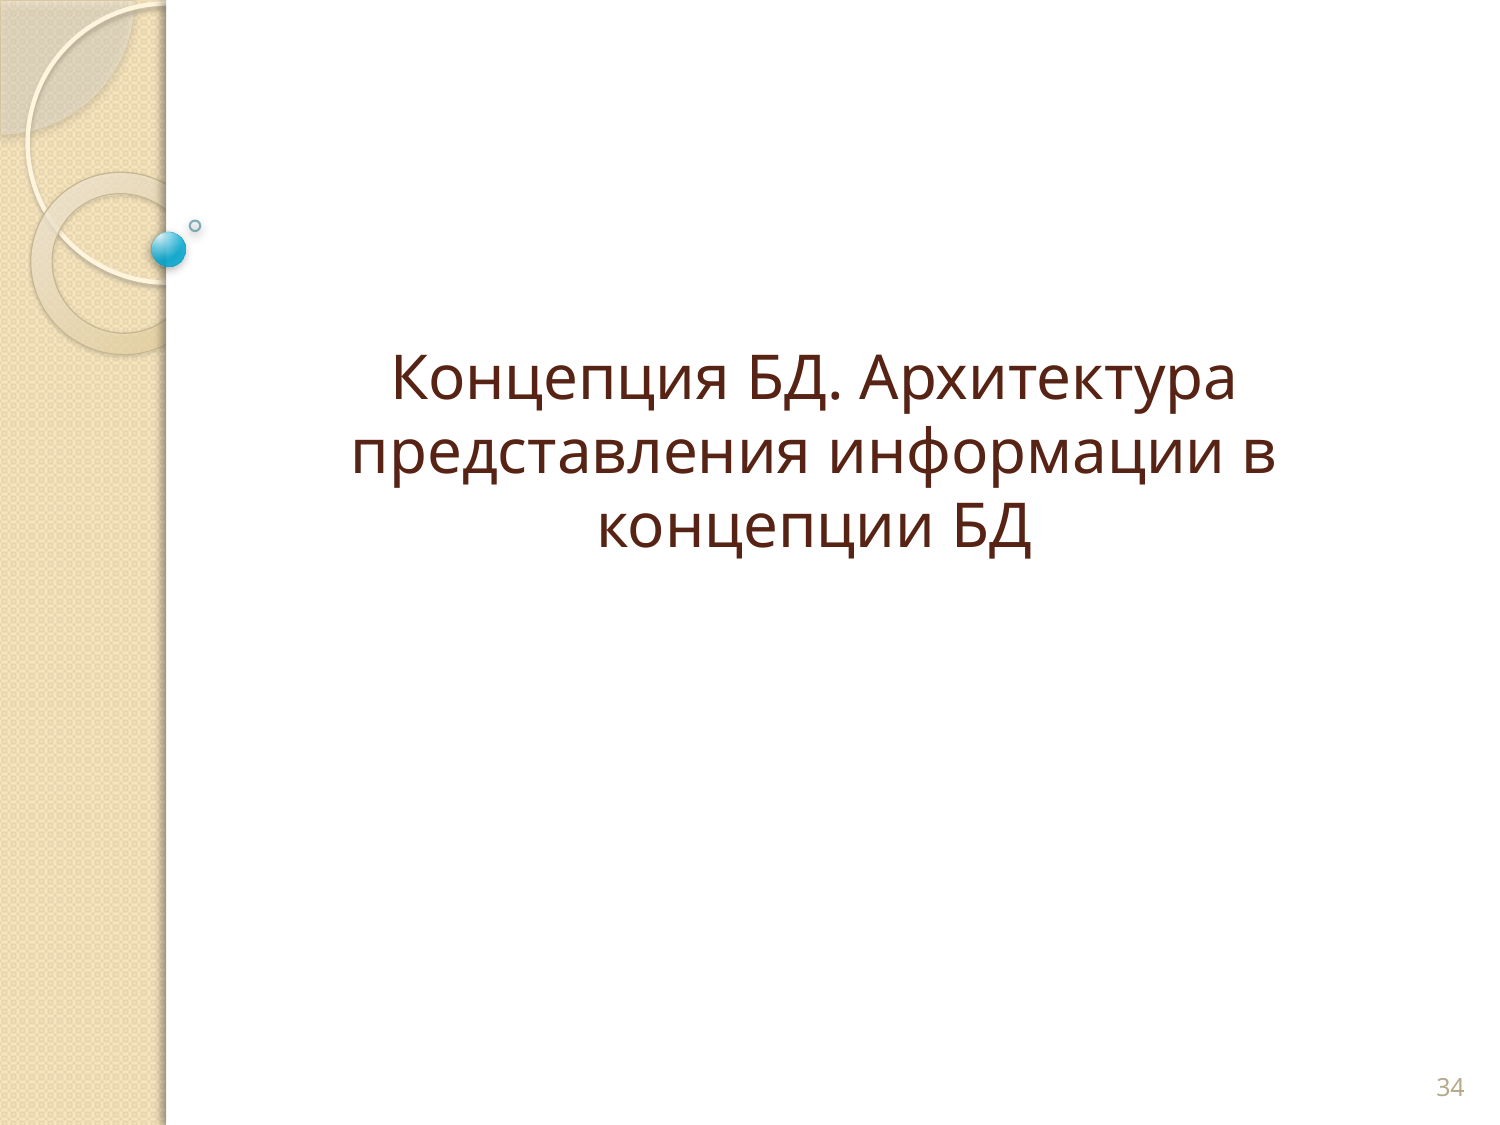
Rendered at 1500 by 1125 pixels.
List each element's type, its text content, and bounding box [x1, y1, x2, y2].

slide_number 34 [1413, 1034, 1488, 1113]
title Концепция БД. Архитектура представления информации в концепции БД [206, 326, 1422, 568]
